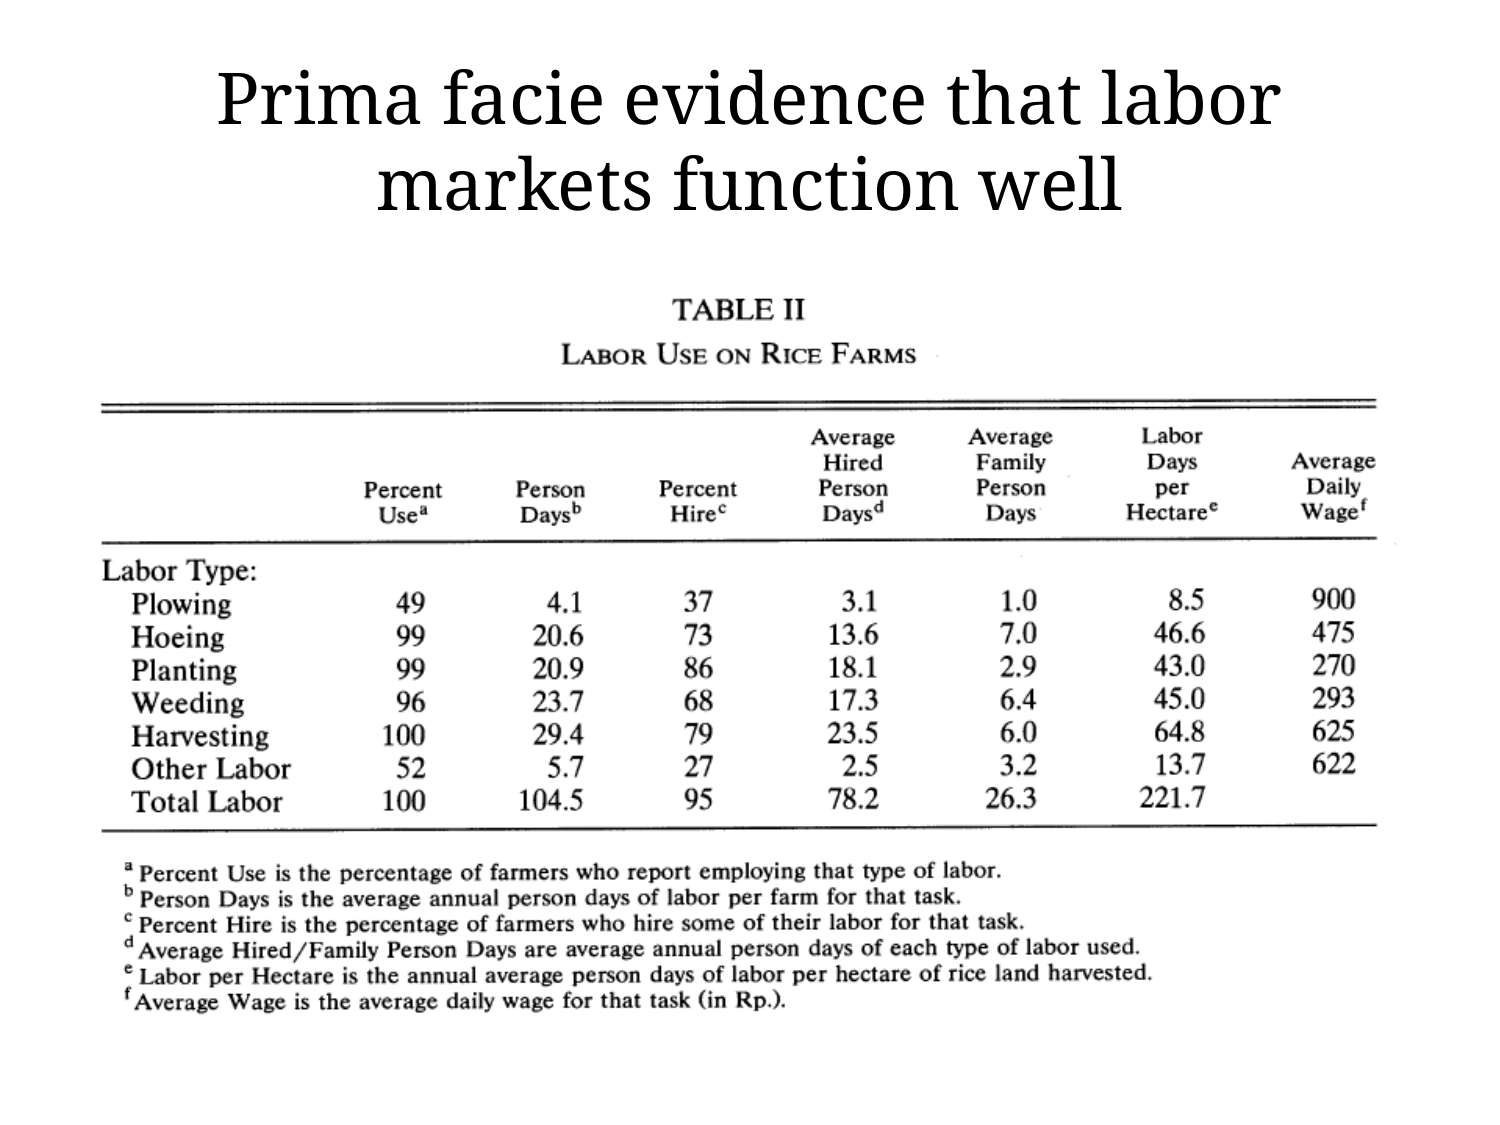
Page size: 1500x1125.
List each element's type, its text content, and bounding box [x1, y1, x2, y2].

picture [69, 274, 1426, 1041]
title Prima facie evidence that labor markets function well [75, 45, 1425, 233]
